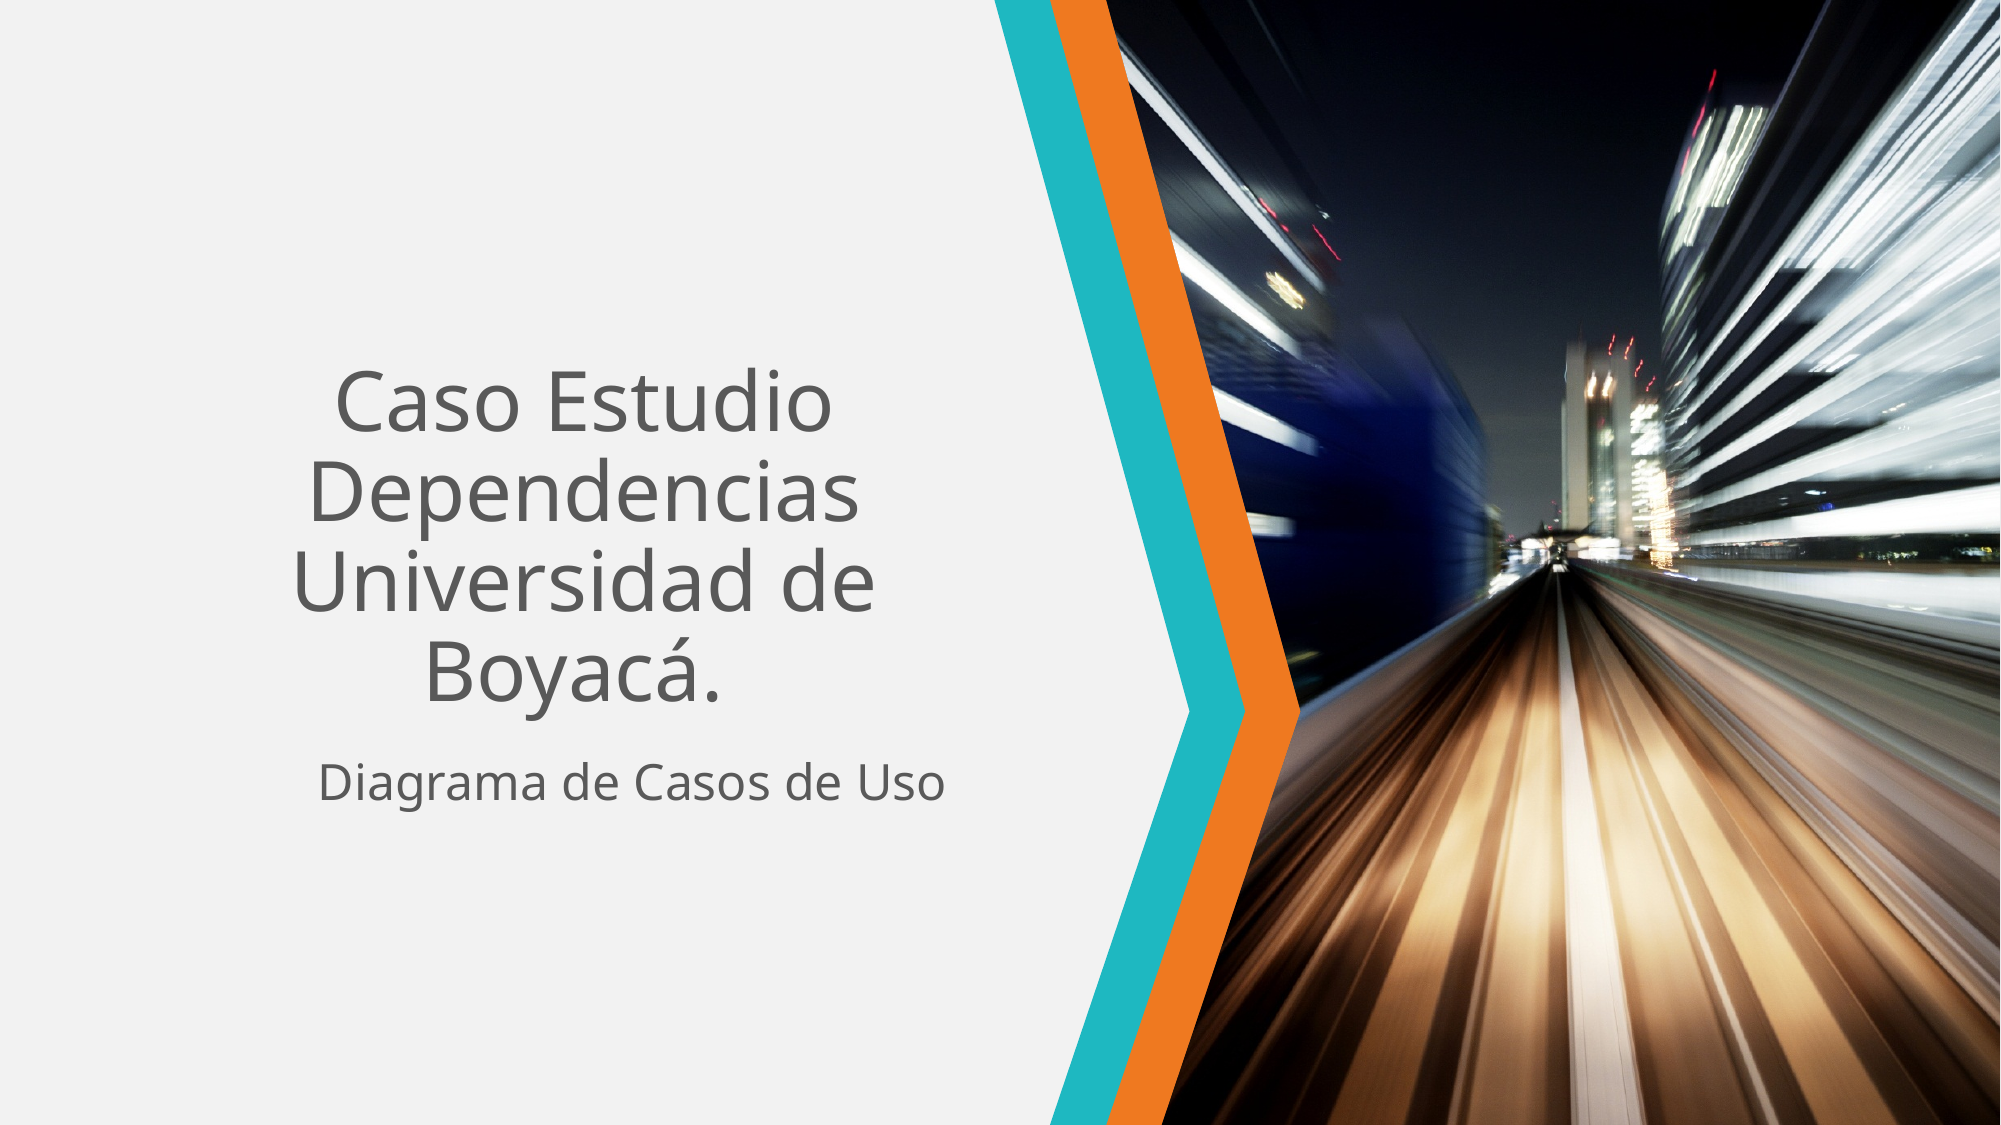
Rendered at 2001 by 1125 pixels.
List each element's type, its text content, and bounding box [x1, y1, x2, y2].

title Caso Estudio Dependencias Universidad de Boyacá. [115, 307, 1053, 728]
picture [1106, 0, 2000, 1125]
subtitle Diagrama de Casos de Uso [212, 750, 1053, 1013]
